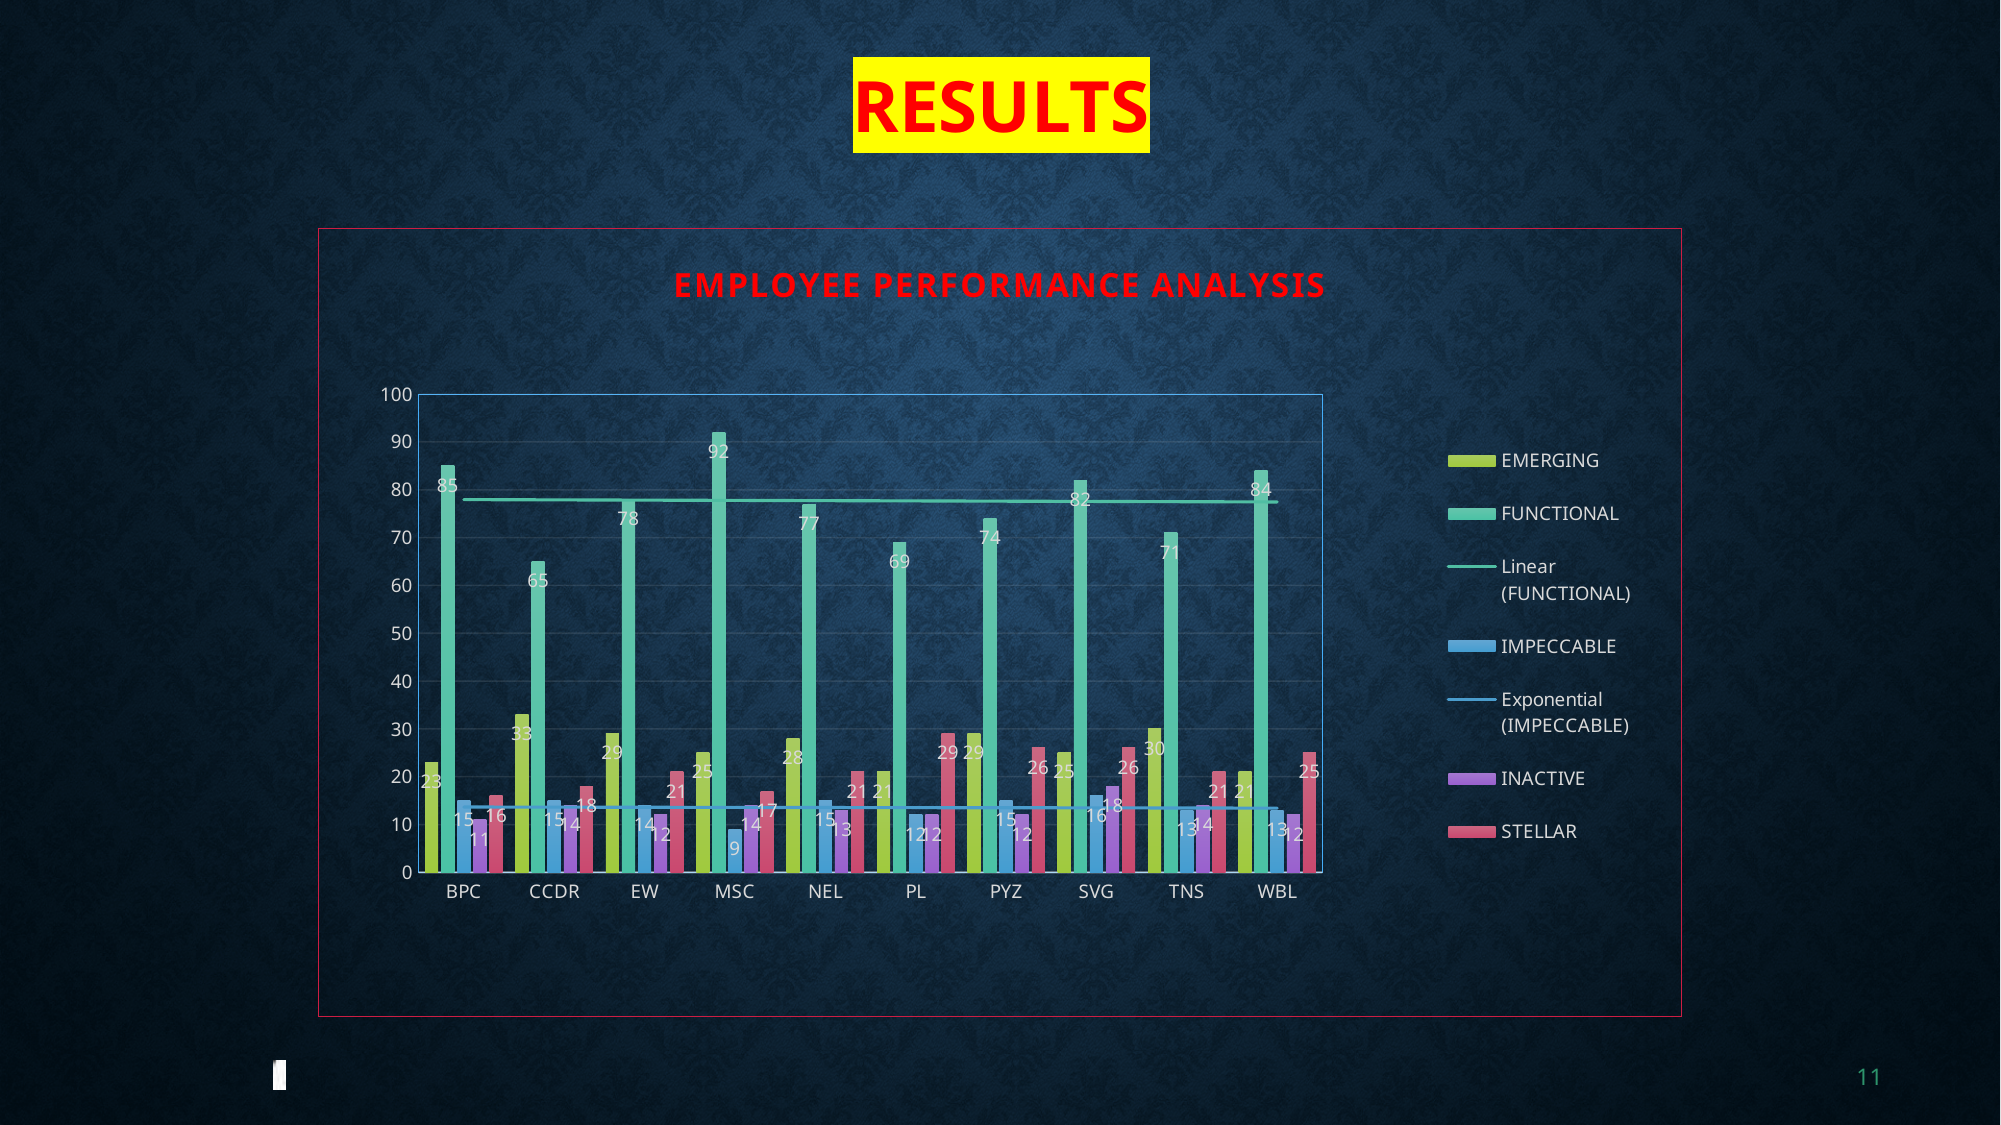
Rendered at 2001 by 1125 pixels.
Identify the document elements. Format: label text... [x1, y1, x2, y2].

chart [318, 228, 1682, 1017]
text_box 11 [1849, 1061, 1888, 1095]
picture [272, 1060, 287, 1091]
title RESULTS [756, 13, 1244, 204]
